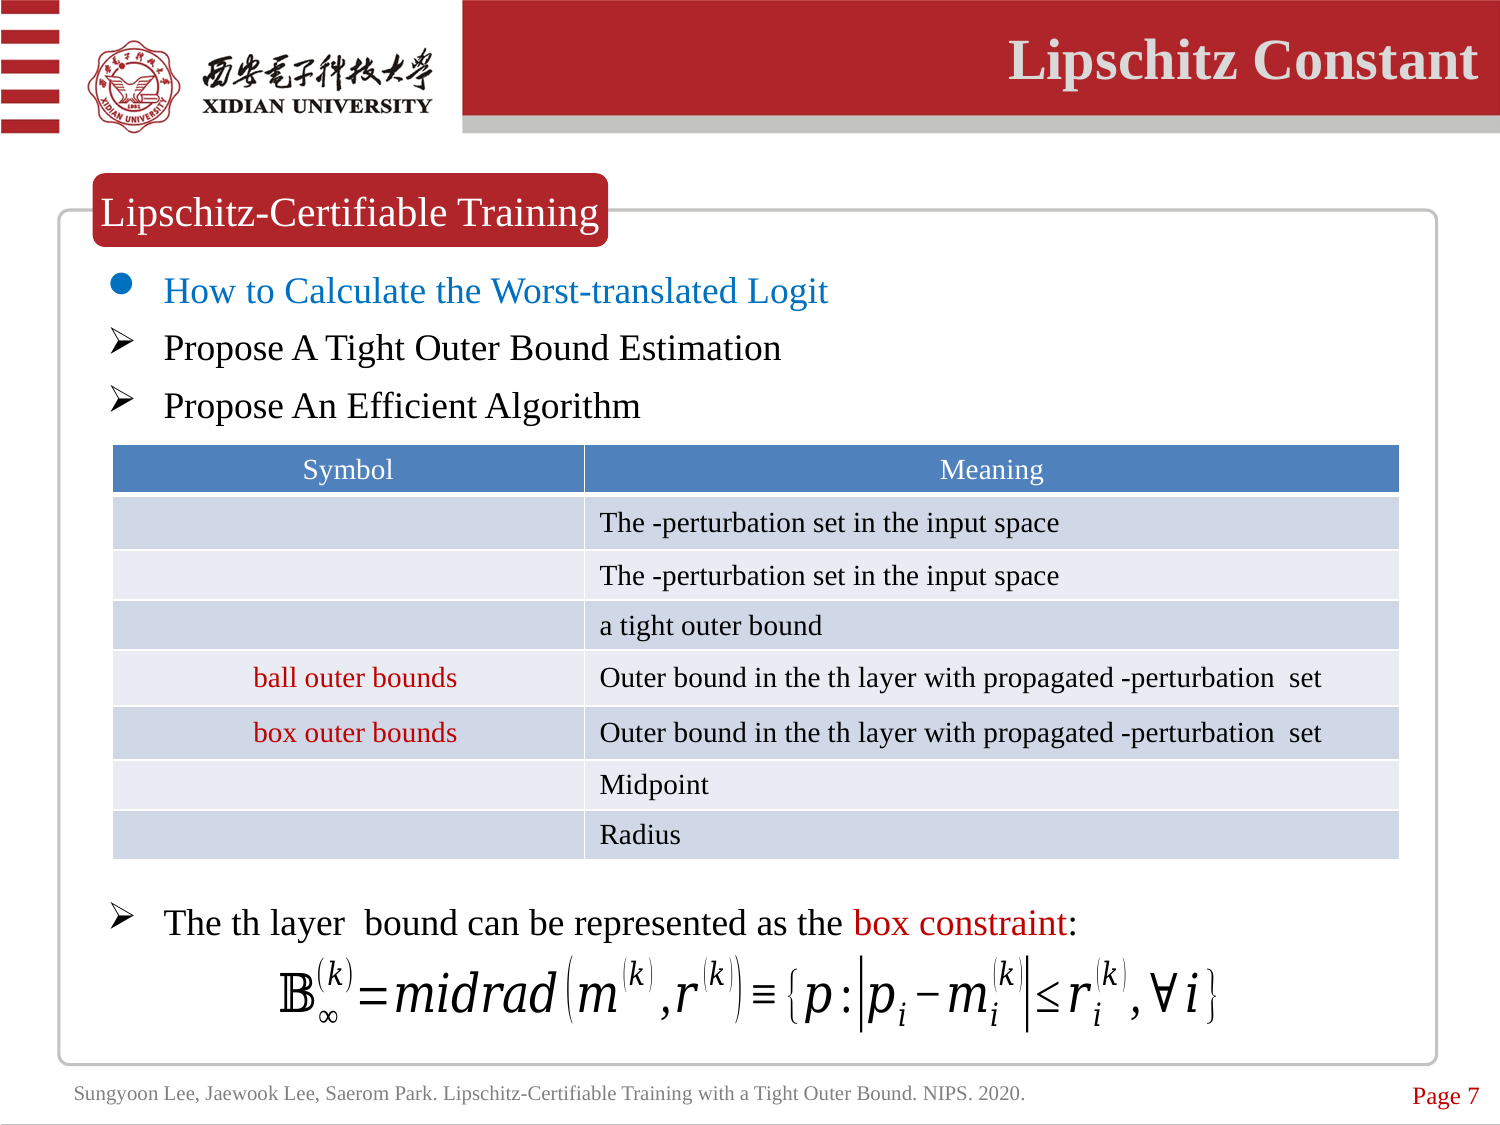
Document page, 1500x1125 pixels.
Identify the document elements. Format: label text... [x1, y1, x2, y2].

slide_number Page 7 [1144, 1064, 1495, 1125]
text_box [58, 210, 1437, 1065]
text_box Lipschitz Constant [466, 19, 1499, 102]
text_box Lipschitz-Certifiable Training [92, 173, 609, 247]
picture [0, 0, 1500, 1125]
text_box Sungyoon Lee, Jaewook Lee, Saerom Park. Lipschitz-Certifiable Training with a Tight Outer Bound. NIPS. 2020. [58, 1071, 1400, 1112]
